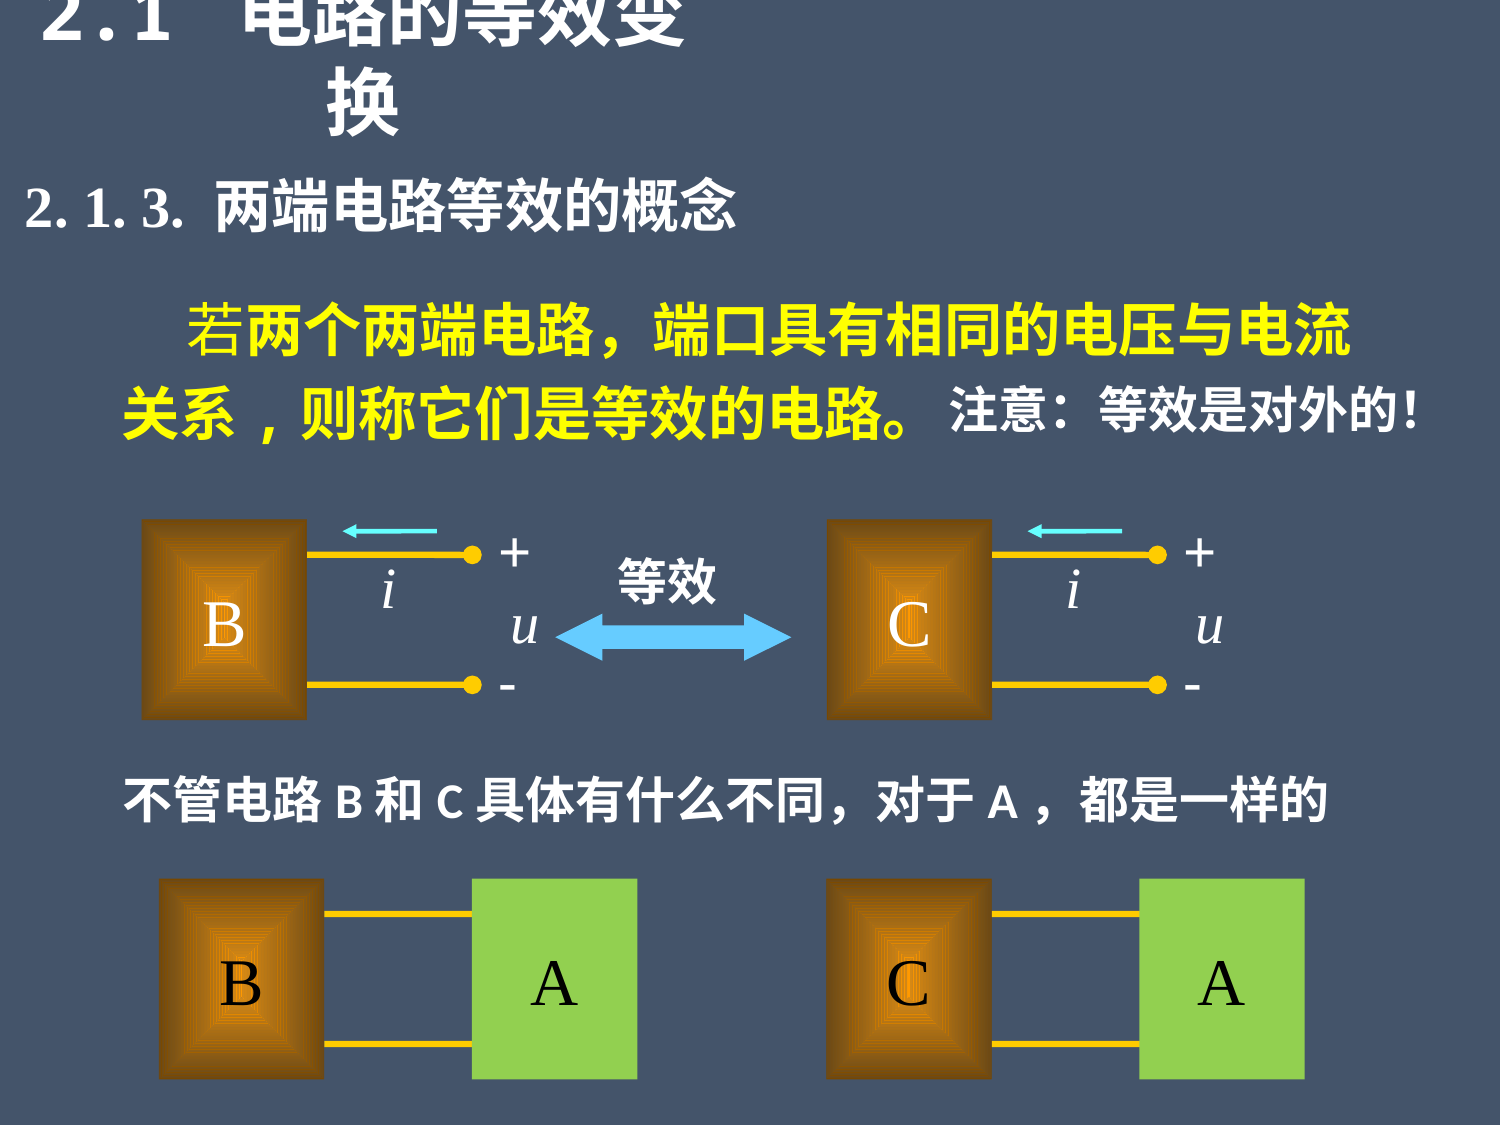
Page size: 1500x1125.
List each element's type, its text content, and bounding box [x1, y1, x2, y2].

text_box A [1158, 878, 1305, 1080]
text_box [826, 878, 1158, 1080]
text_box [141, 507, 555, 723]
text_box A [490, 878, 638, 1080]
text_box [158, 878, 490, 1080]
text_box 不管电路B和C具体有什么不同，对于A，都是一样的 [108, 761, 1345, 837]
text_box 注意：等效是对外的！ [933, 371, 1464, 446]
text_box 2. 1. 3. 两端电路等效的概念 [10, 161, 772, 247]
text_box 若两个两端电路，端口具有相同的电压与电流关系,则称它们是等效的电路。 [106, 271, 1394, 455]
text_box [555, 542, 792, 661]
text_box 2.1 电路的等效变换 [0, 0, 727, 153]
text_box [826, 507, 1240, 723]
